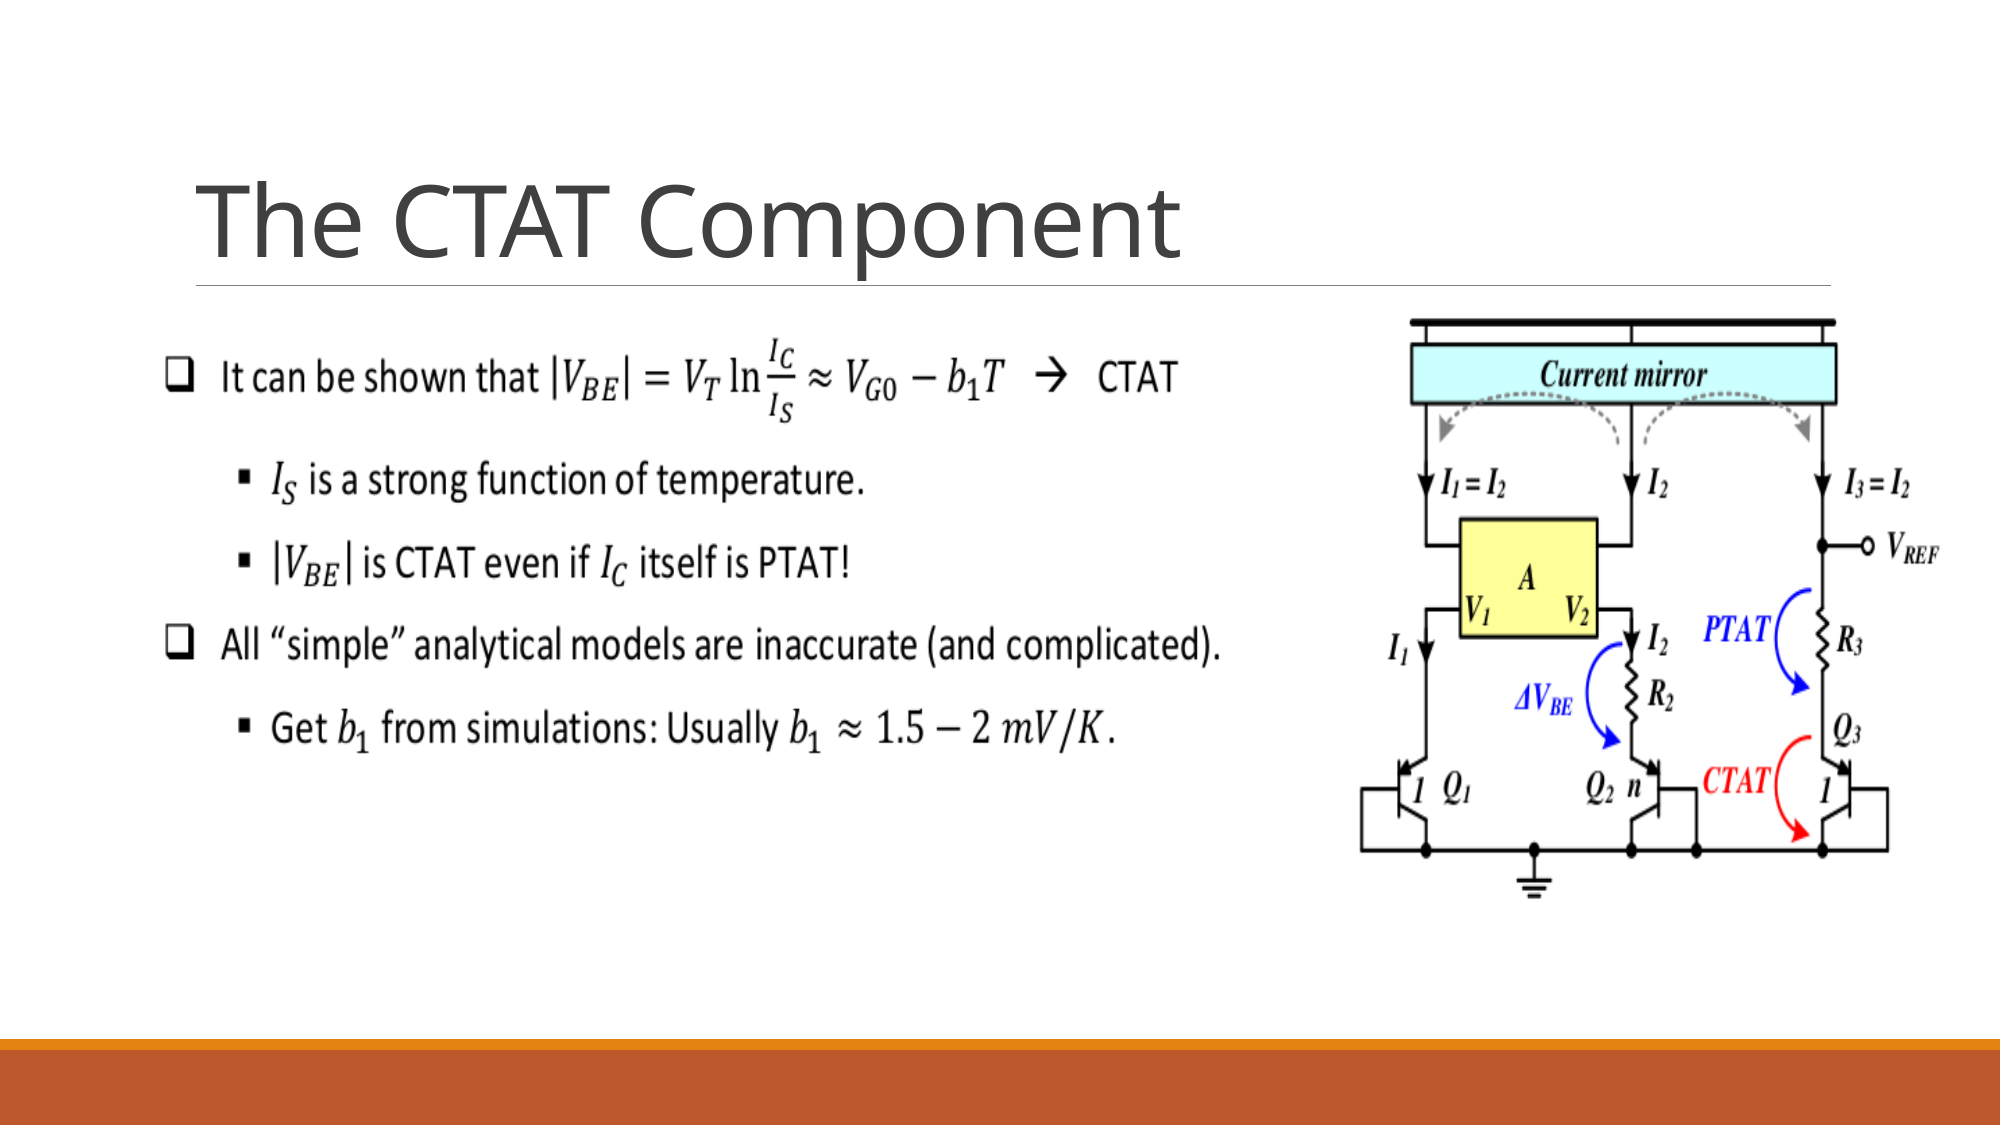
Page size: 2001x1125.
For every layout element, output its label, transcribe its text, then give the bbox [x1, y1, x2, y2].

picture [1341, 302, 1957, 903]
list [151, 335, 1228, 767]
title The CTAT Component [180, 47, 1830, 285]
